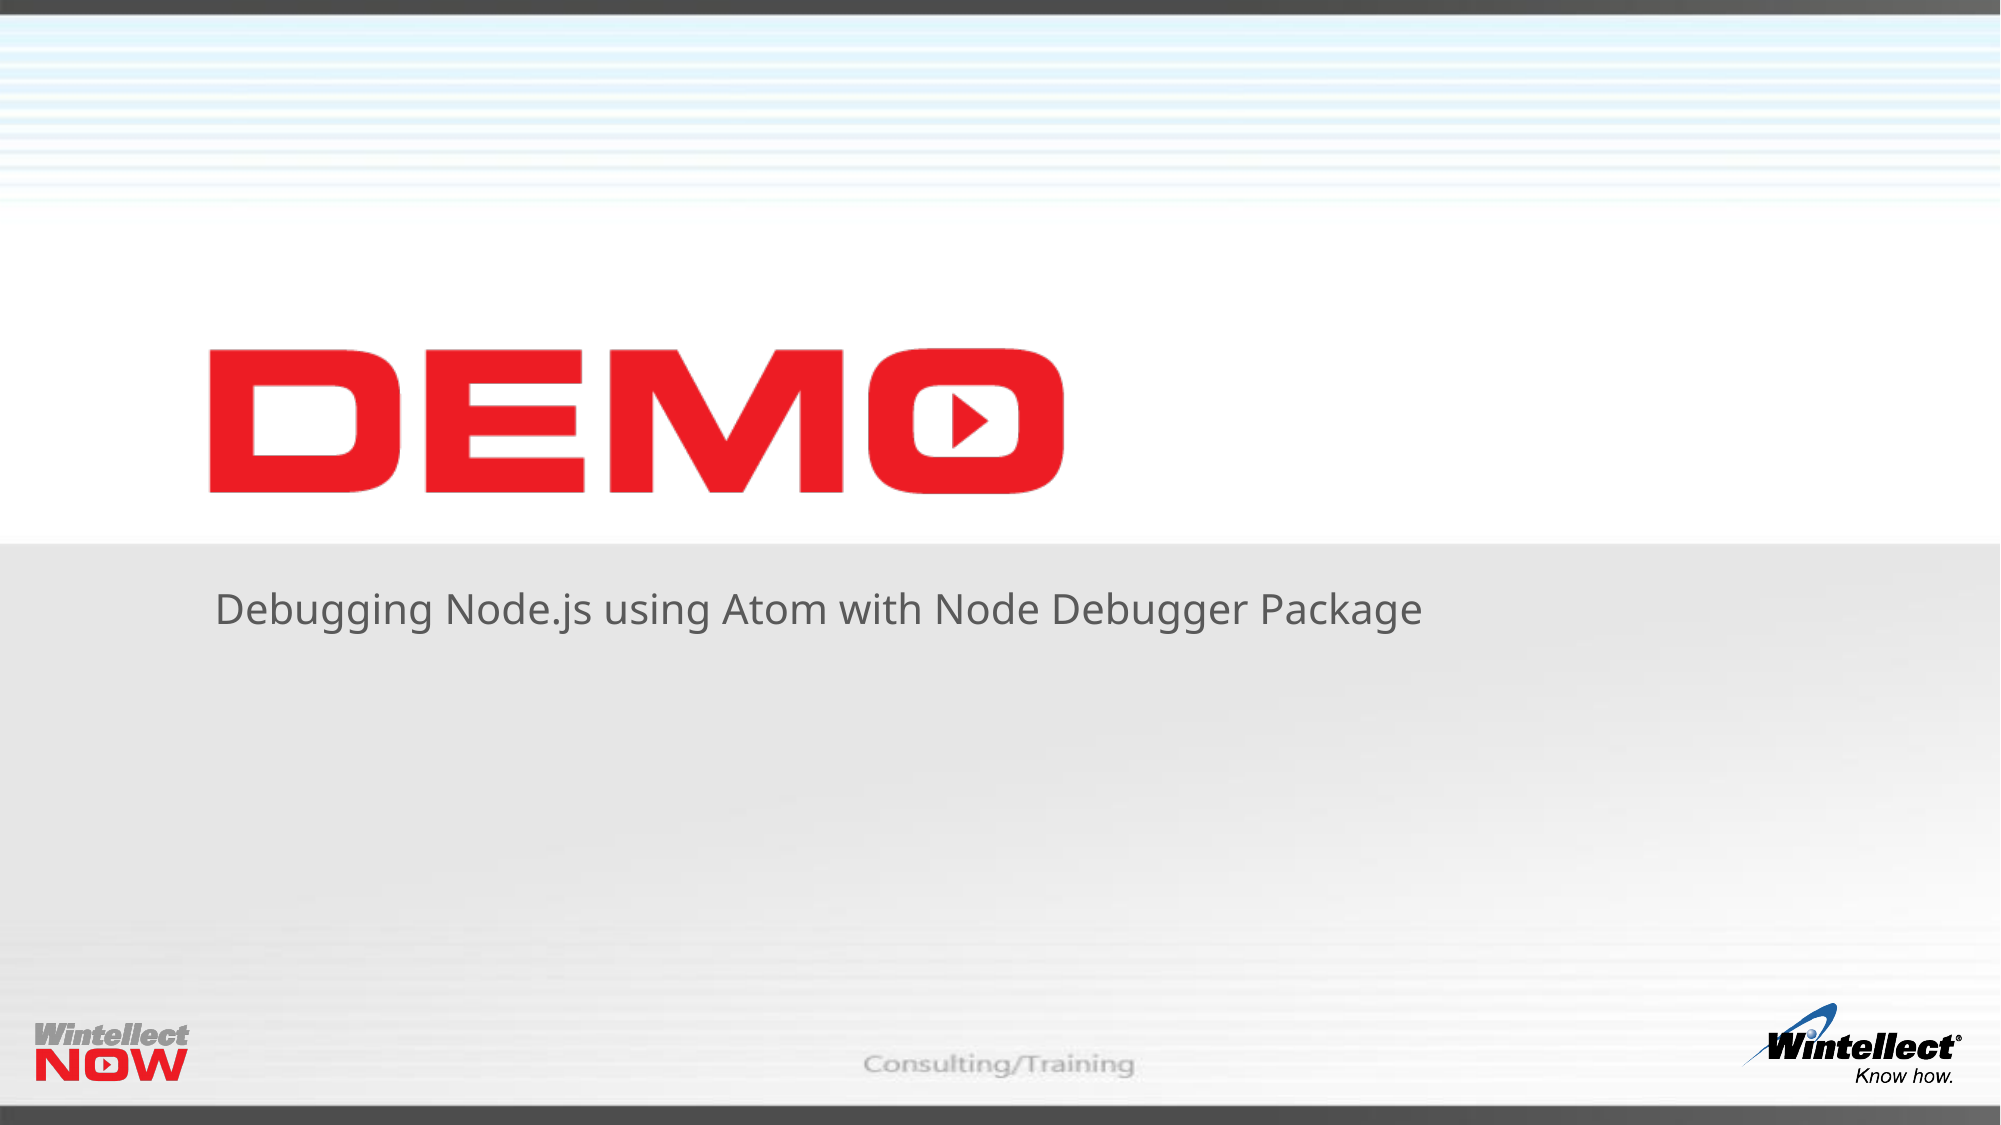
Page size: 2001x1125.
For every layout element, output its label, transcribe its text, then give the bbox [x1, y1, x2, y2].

title Debugging Node.js using Atom with Node Debugger Package [199, 575, 1876, 726]
picture [0, 0, 2001, 1125]
